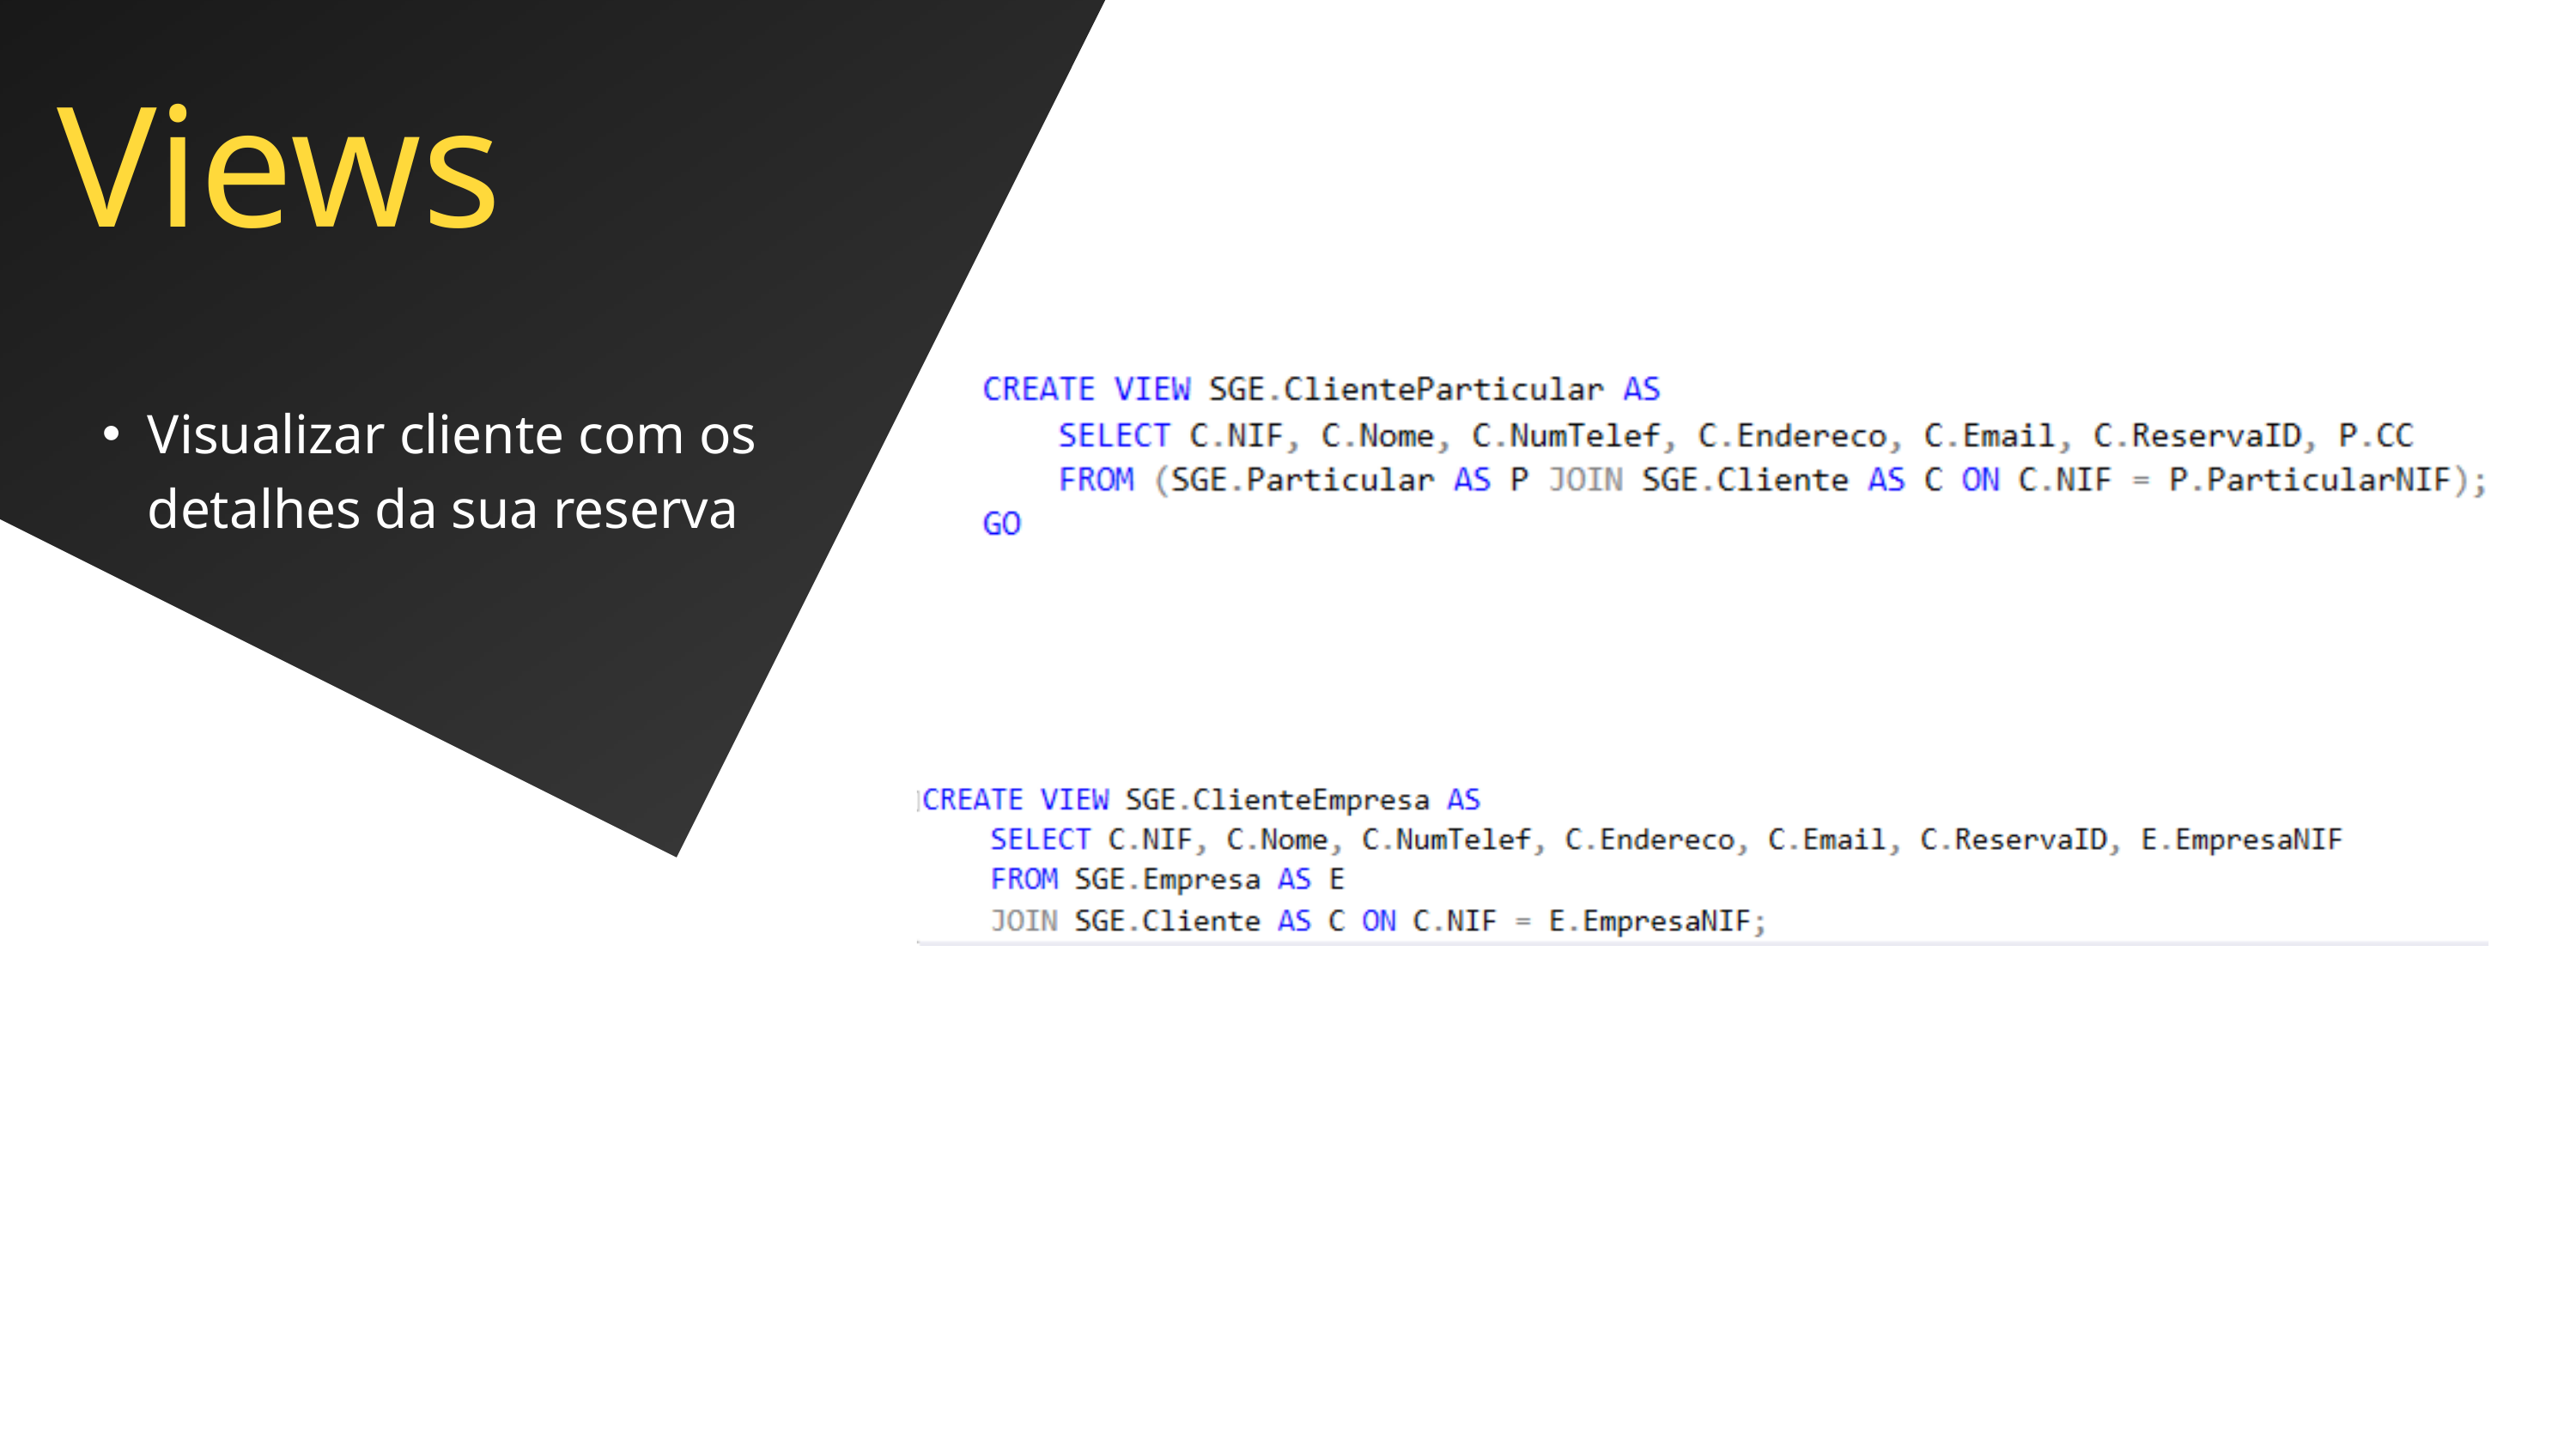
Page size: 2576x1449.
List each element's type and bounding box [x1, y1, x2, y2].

text_box [981, 368, 2506, 573]
text_box [916, 768, 2489, 946]
text_box [57, 67, 918, 537]
text_box [0, 0, 1106, 858]
